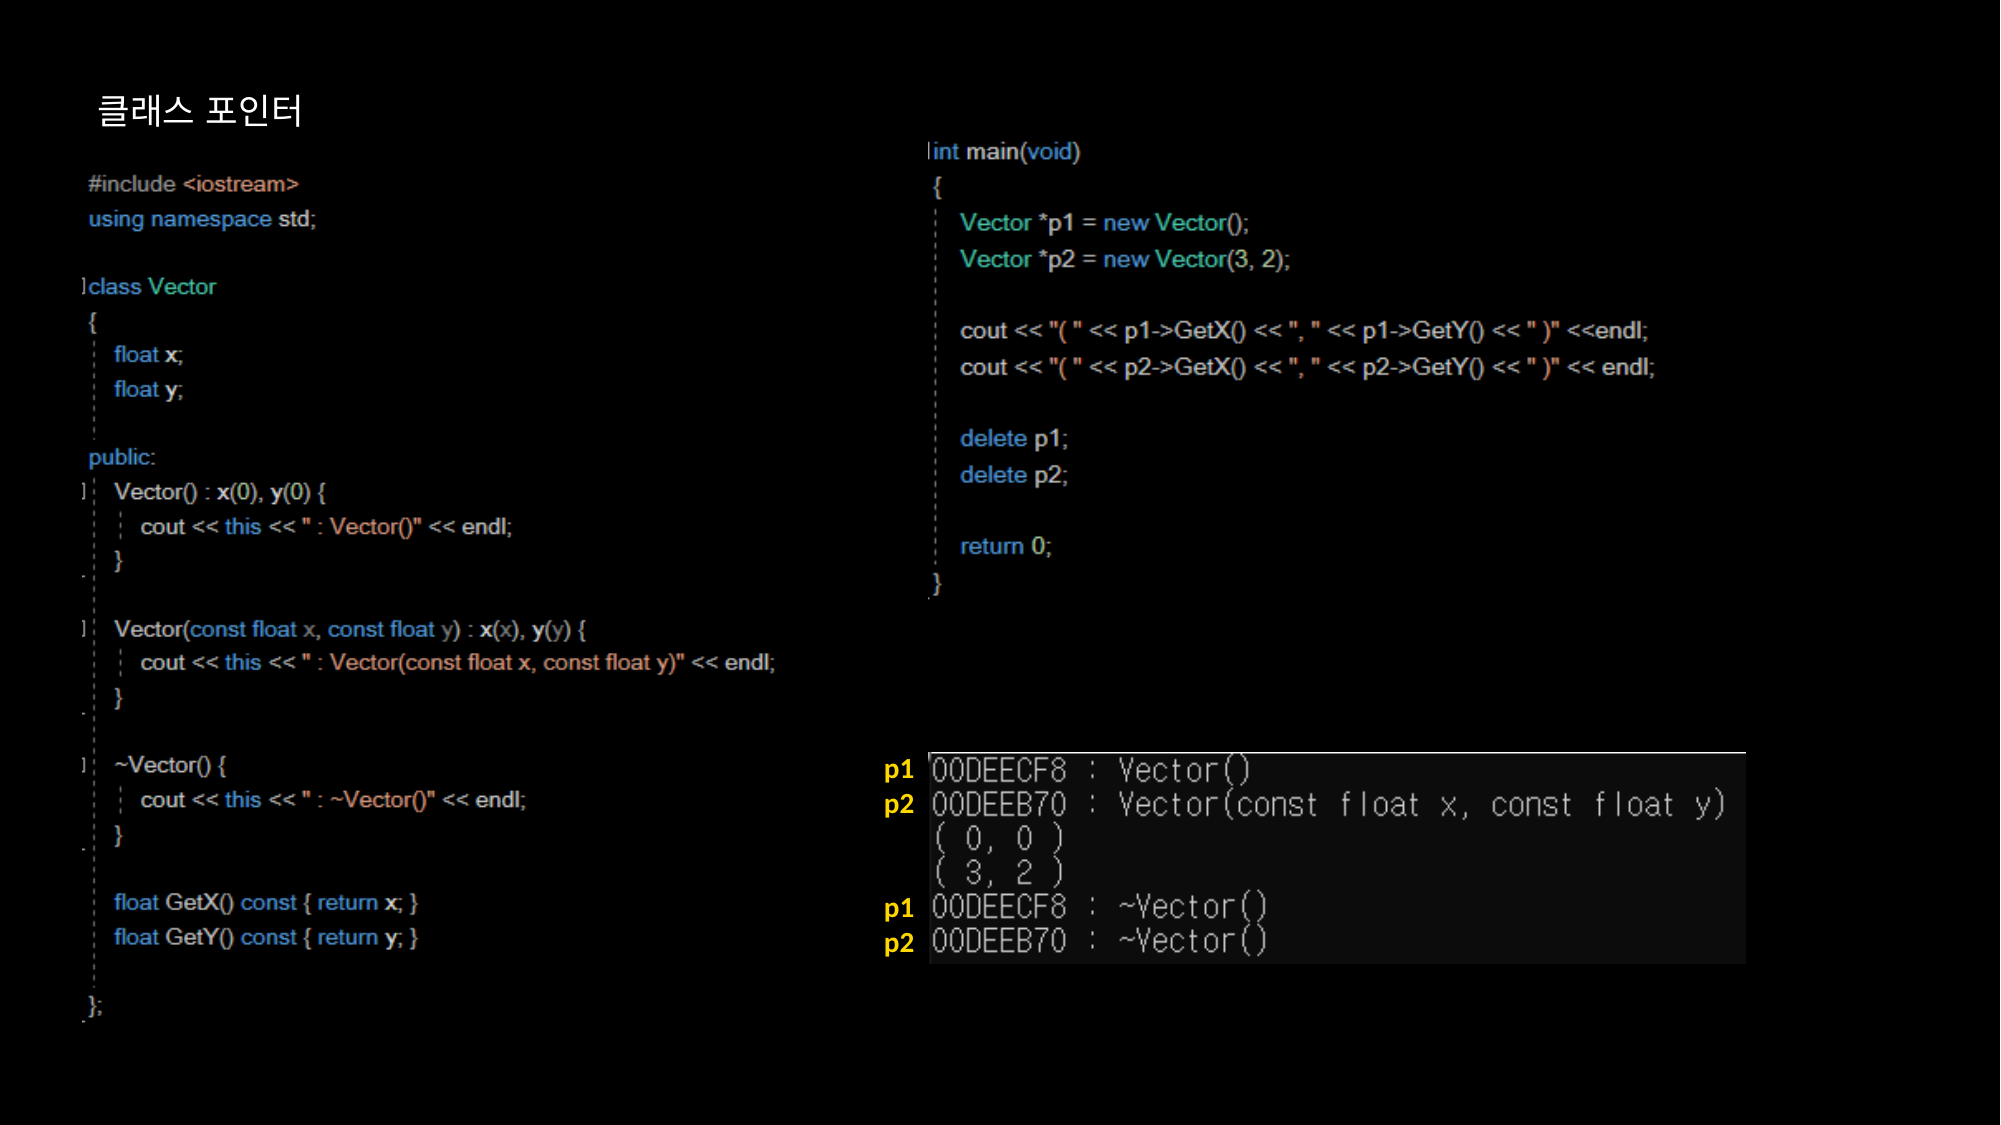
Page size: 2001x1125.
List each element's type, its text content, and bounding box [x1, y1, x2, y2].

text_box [869, 741, 944, 966]
picture [944, 752, 1746, 964]
picture [82, 167, 819, 1026]
text_box 클래스 포인터 [82, 81, 377, 139]
picture [927, 137, 1721, 604]
